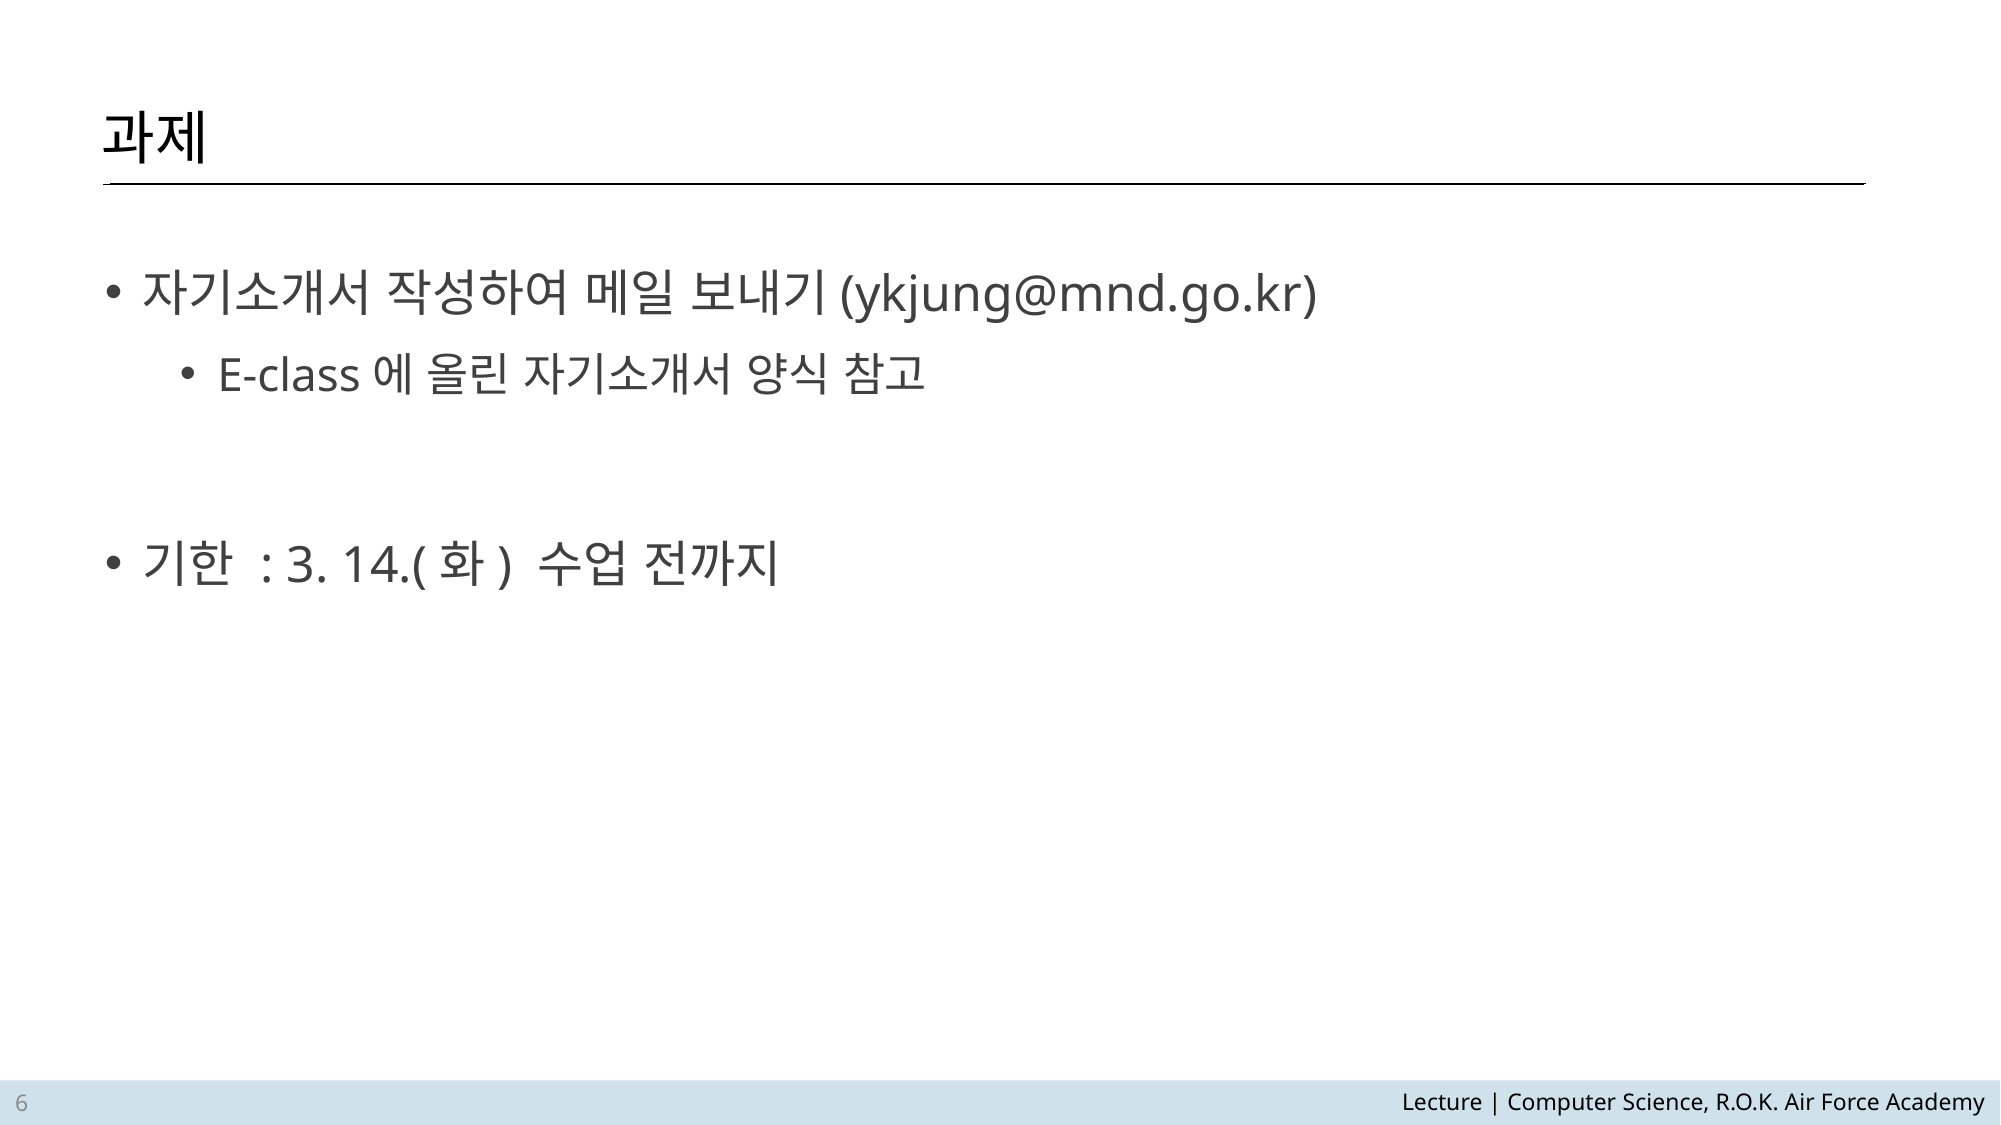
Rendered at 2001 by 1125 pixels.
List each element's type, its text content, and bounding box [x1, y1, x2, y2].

slide_number 6 [0, 1086, 114, 1123]
list 과제 [90, 109, 1862, 172]
list 자기소개서 작성하여 메일 보내기(ykjung@mnd.go.kr) E-class에 올린 자기소개서 양식 참고 기한 : 3. 14.(화) 수업 전까지 [89, 238, 1863, 1014]
